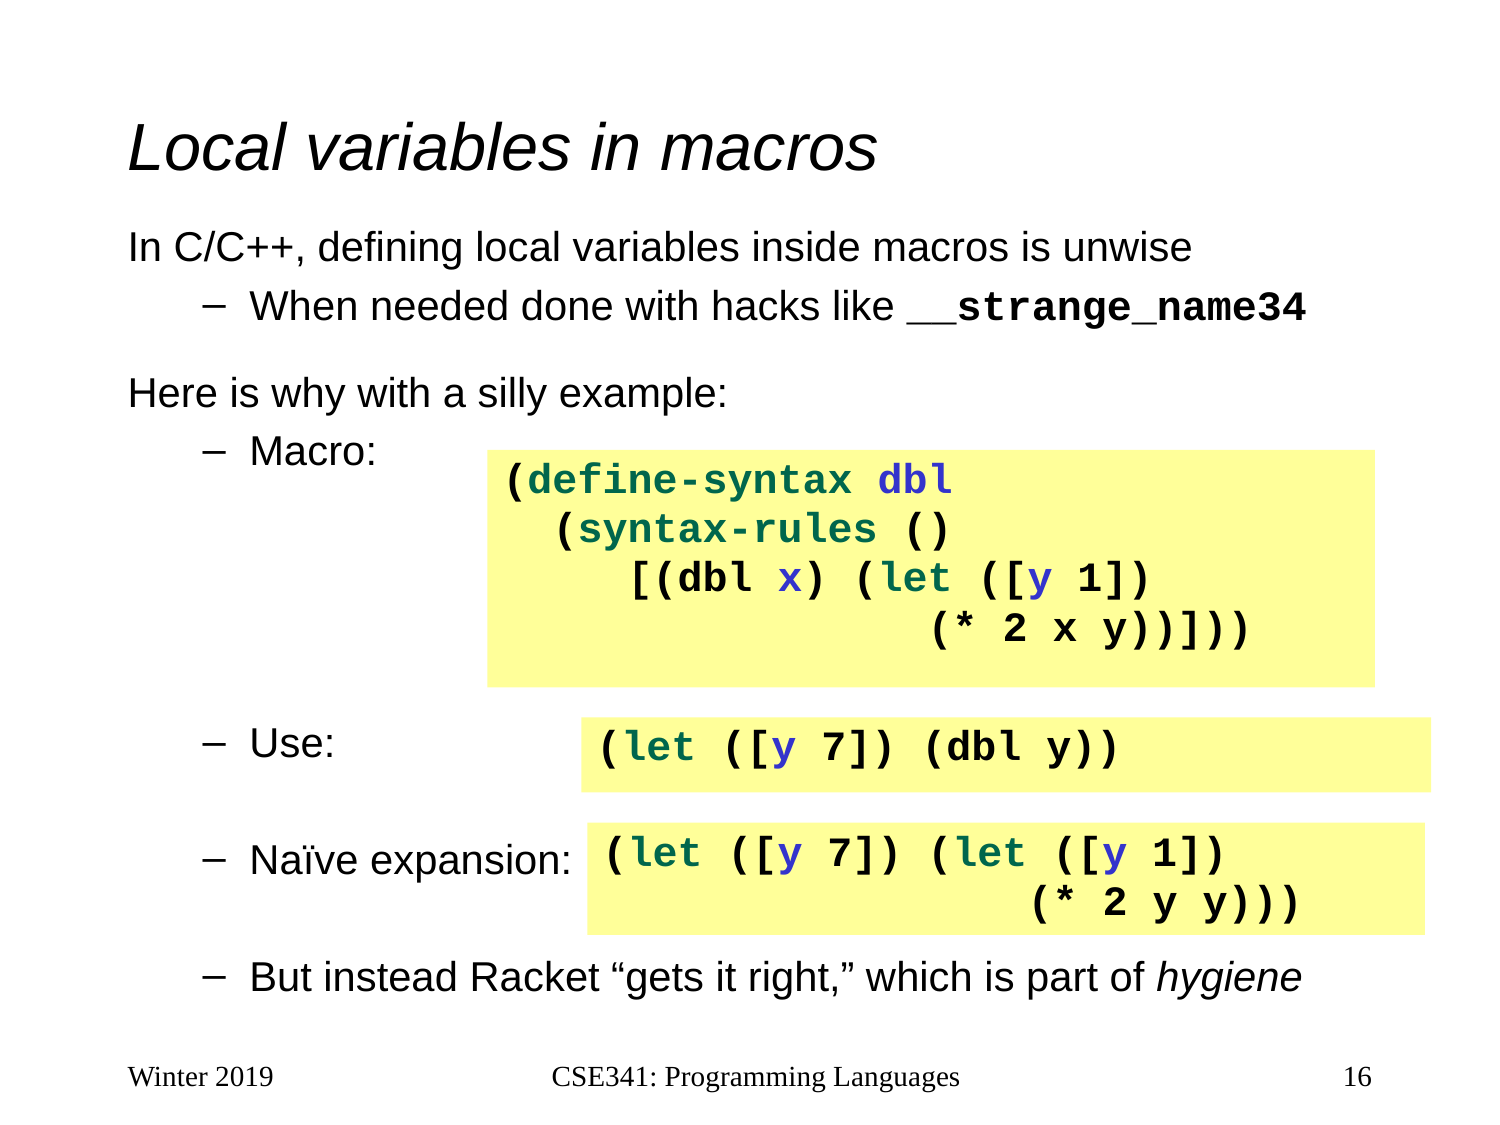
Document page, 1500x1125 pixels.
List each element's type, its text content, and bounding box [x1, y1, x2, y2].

slide_number ‹#› [1074, 1050, 1388, 1125]
footer CSE341: Programming Languages [474, 1050, 1038, 1125]
slide_number Winter 2019 [112, 1050, 425, 1125]
text_box (let ([y 7]) (dbl y)) [581, 717, 1432, 793]
text_box (let ([y 7]) (let ([y 1]) (* 2 y y))) [587, 822, 1425, 935]
text_box (define-syntax dbl (syntax-rules () [(dbl x) (let ([y 1]) (* 2 x y))])) [487, 449, 1375, 688]
title Local variables in macros [112, 50, 1388, 212]
list In C/C++, defining local variables inside macros is unwise When needed done with hacks like __strange_name34 Here is why with a silly example: Macro: Use: Naïve expansion: But instead Racket “gets it right,” which is part of hygiene [112, 212, 1388, 950]
